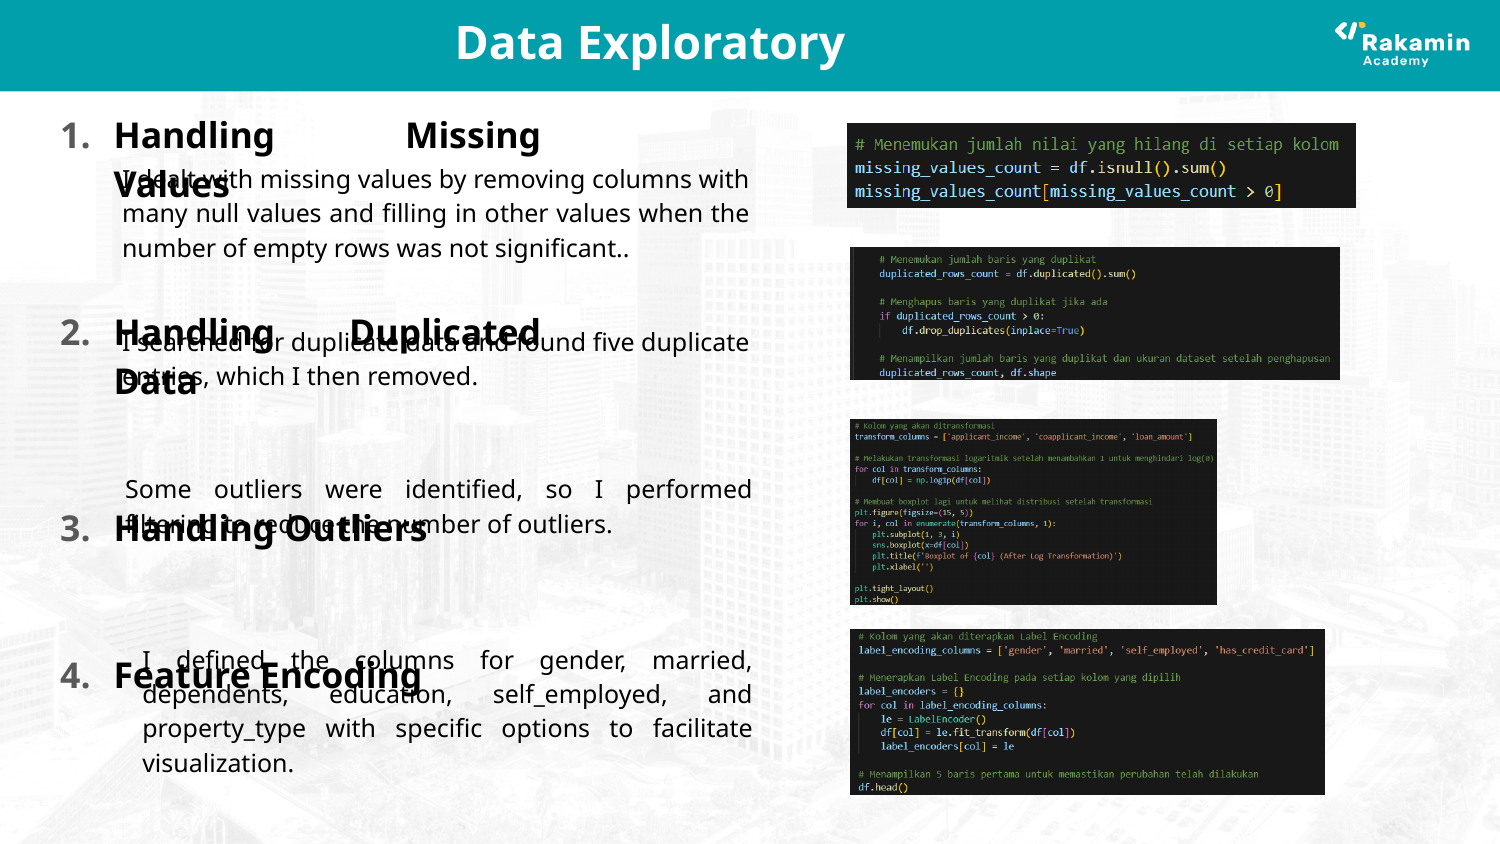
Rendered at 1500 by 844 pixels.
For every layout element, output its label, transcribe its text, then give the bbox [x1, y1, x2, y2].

text_box Handling Missing Values Handling Duplicated Data Handling Outliers Feature Encoding [45, 91, 557, 713]
picture [0, 0, 1500, 844]
text_box Some outliers were identified, so I performed filtering to reduce the number of outliers. [110, 454, 769, 593]
title Data Exploratory [0, 0, 1301, 92]
text_box I dealt with missing values by removing columns with many null values and filling in other values when the number of empty rows was not significant.. [107, 143, 766, 282]
list I defined the columns for gender, married, dependents, education, self_employed, and property_type with specific options to facilitate visualization. [127, 624, 769, 811]
text_box I searched for duplicate data and found five duplicate entries, which I then removed. [107, 306, 766, 445]
